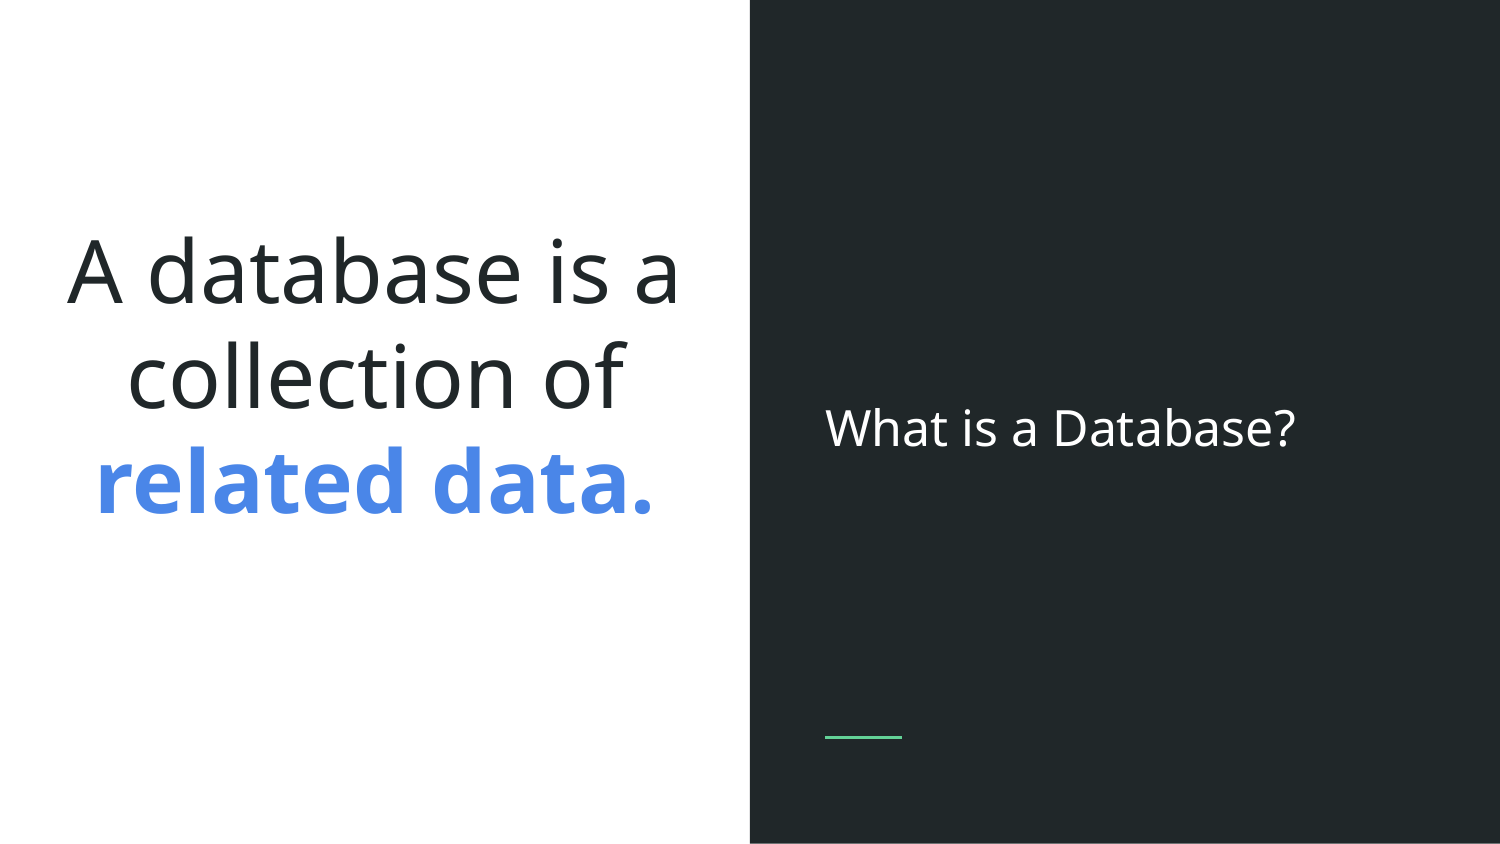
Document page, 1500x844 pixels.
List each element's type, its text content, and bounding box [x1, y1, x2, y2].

list What is a Database? [810, 118, 1440, 725]
title A database is a collection of related data. [43, 298, 708, 546]
